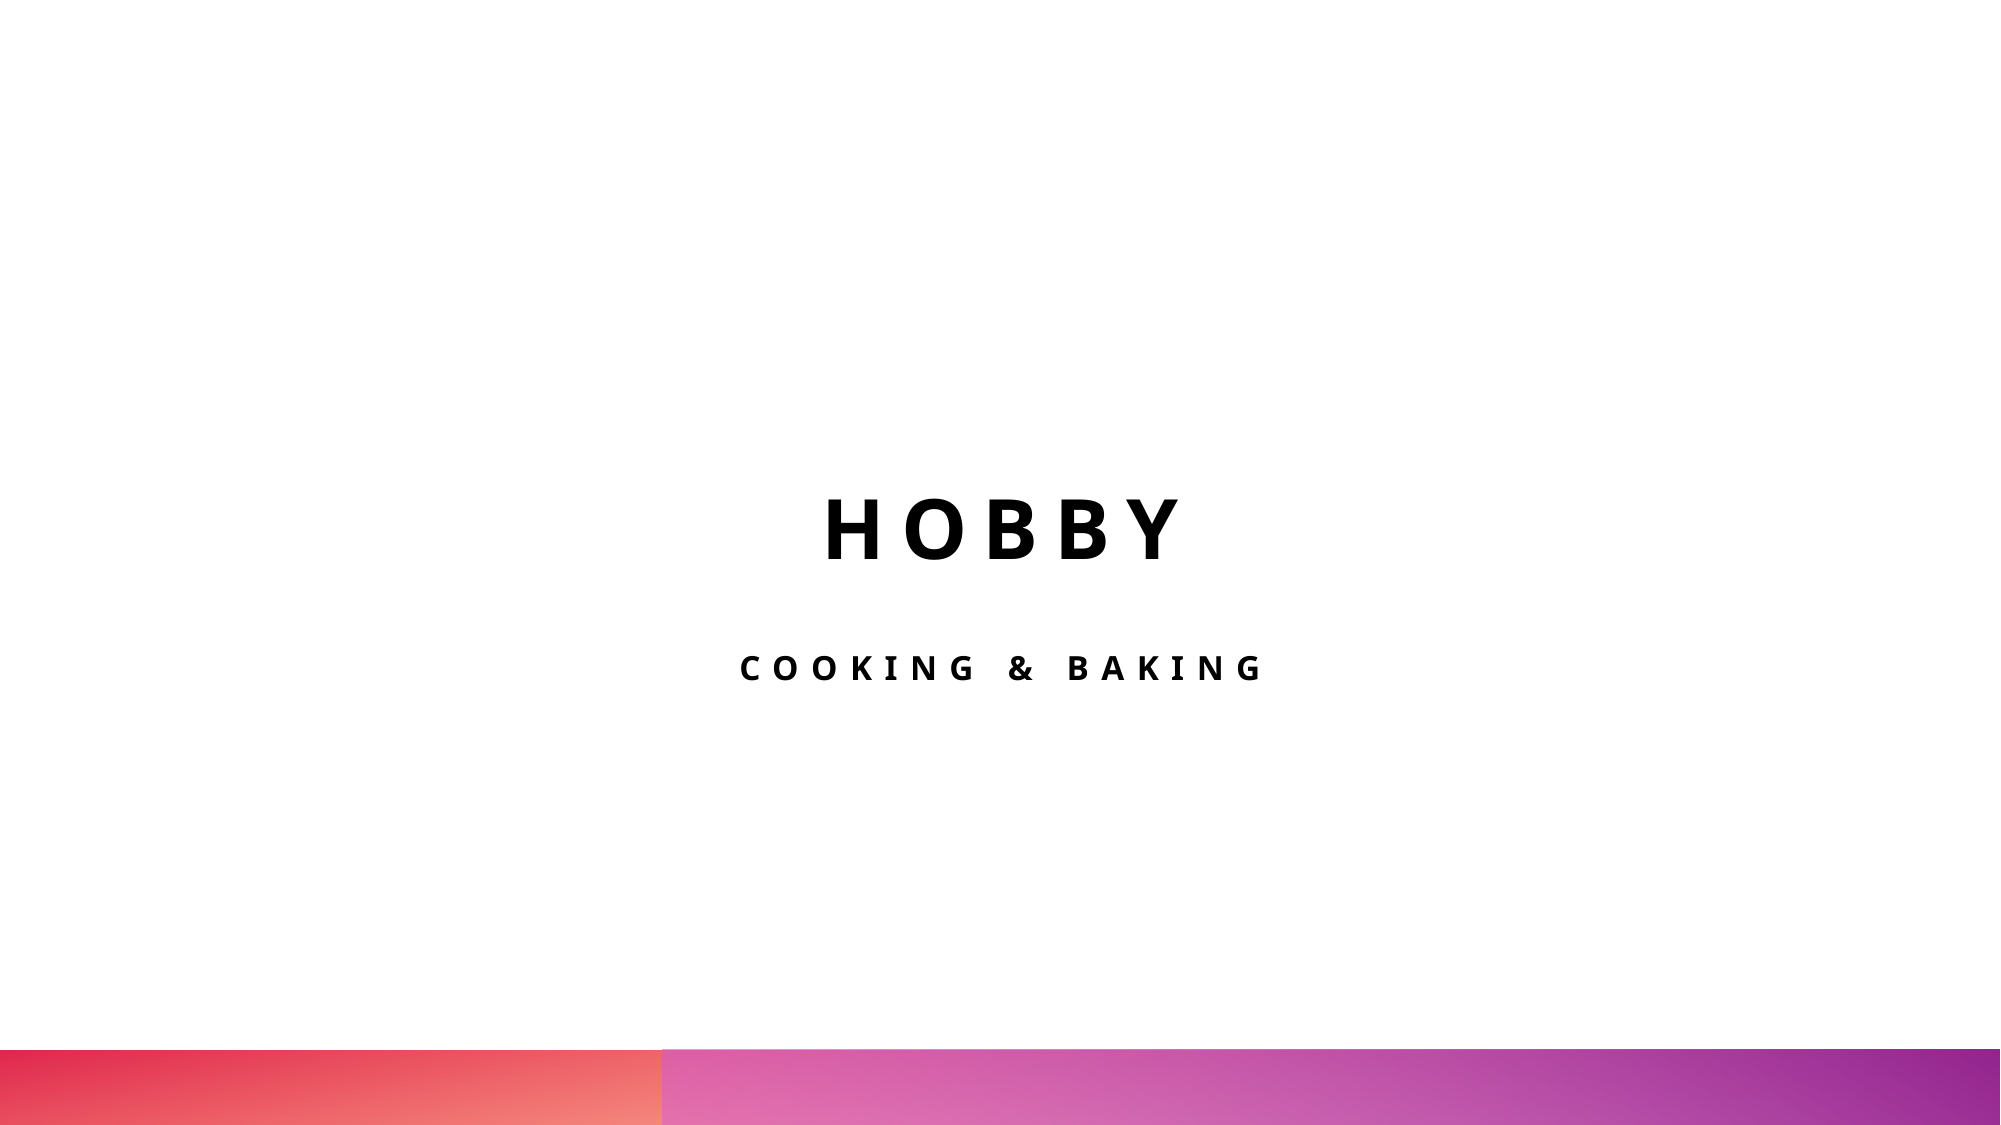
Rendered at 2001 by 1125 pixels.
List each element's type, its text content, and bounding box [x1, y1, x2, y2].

subtitle Cooking & baking [249, 627, 1750, 863]
title Hobby [249, 168, 1750, 576]
